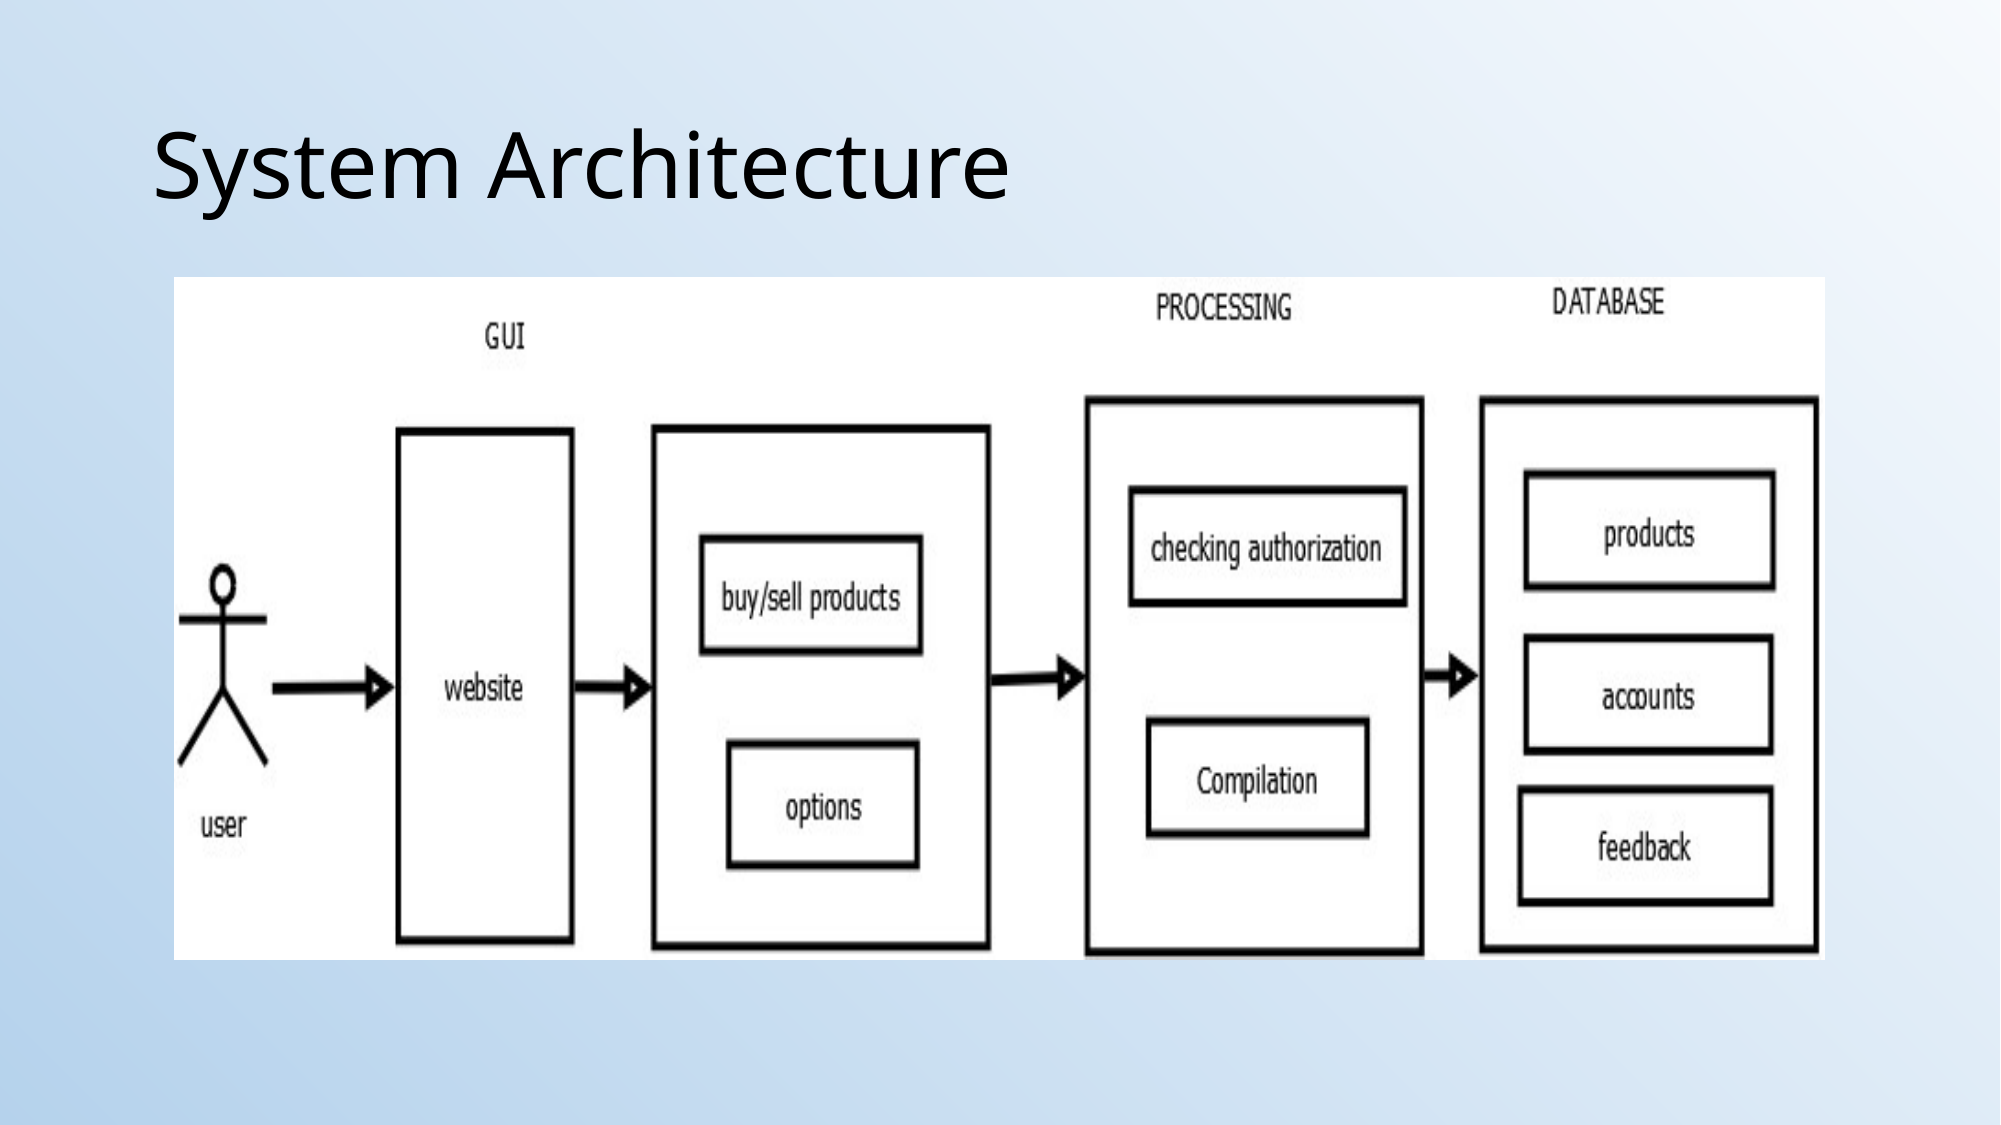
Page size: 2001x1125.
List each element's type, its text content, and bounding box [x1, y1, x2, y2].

title System Architecture [137, 59, 1863, 278]
picture [174, 277, 1825, 960]
